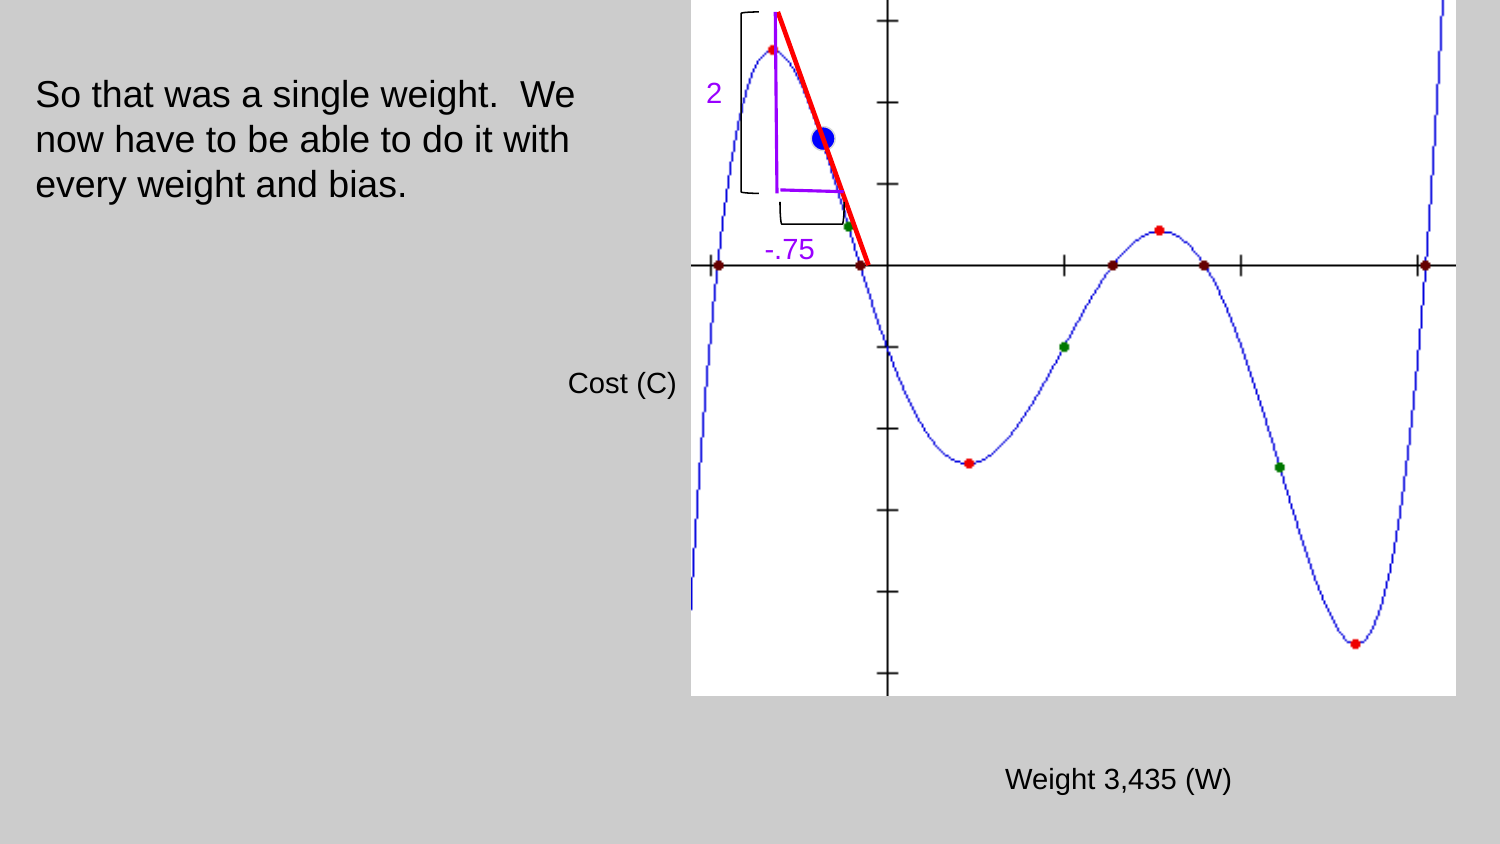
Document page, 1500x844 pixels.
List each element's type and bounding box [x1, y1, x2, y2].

text_box [20, 55, 691, 497]
text_box [990, 745, 1277, 832]
picture [691, 0, 1456, 697]
text_box [775, 11, 869, 266]
